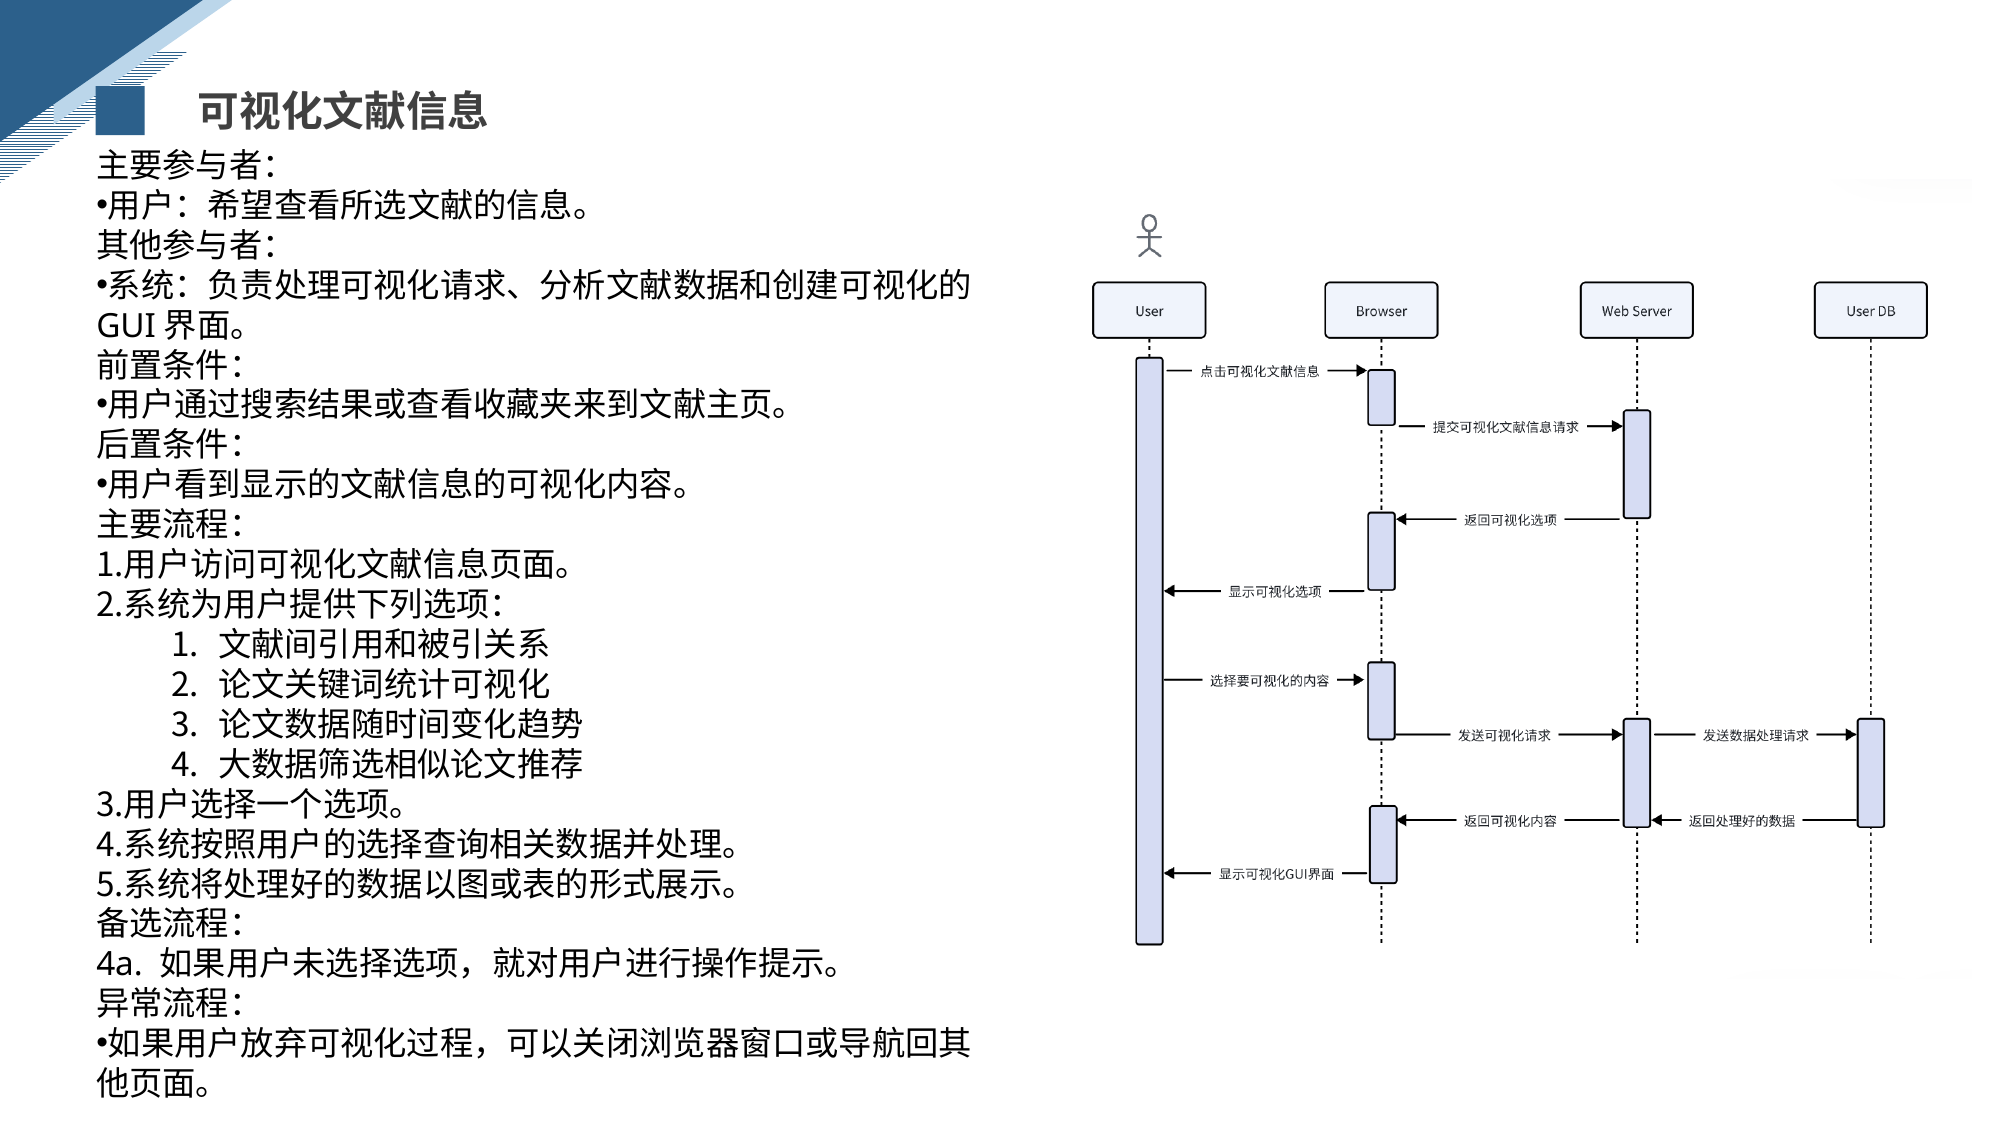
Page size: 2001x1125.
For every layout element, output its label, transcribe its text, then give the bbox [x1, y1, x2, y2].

picture [1035, 179, 1972, 979]
text_box 可视化文献信息 [182, 77, 909, 136]
text_box 主要参与者： 用户：希望查看所选文献的信息。 其他参与者： 系统：负责处理可视化请求、分析文献数据和创建可视化的GUI界面。 前置条件： 用户通过搜索结果或查看收藏夹来到文献主页。 后置条件： 用户看到显示的文献信息的可视化内容。 主要流程： 用户访问可视化文献信息页面。 系统为用户提供下列选项： 文献间引用和被引关系 论文关键词统计可视化 论文数据随时间变化趋势 大数据筛选相似论文推荐 用户选择一个选项。 系统按照用户的选择查询相关数据并处理。 系统将处理好的数据以图或表的形式展示。 备选流程： 4a. 如果用户未选择选项，就对用户进行操作提示。 异常流程： 如果用户放弃可视化过程，可以关闭浏览器窗口或导航回其他页面。 [81, 136, 1000, 386]
text_box [95, 85, 146, 136]
